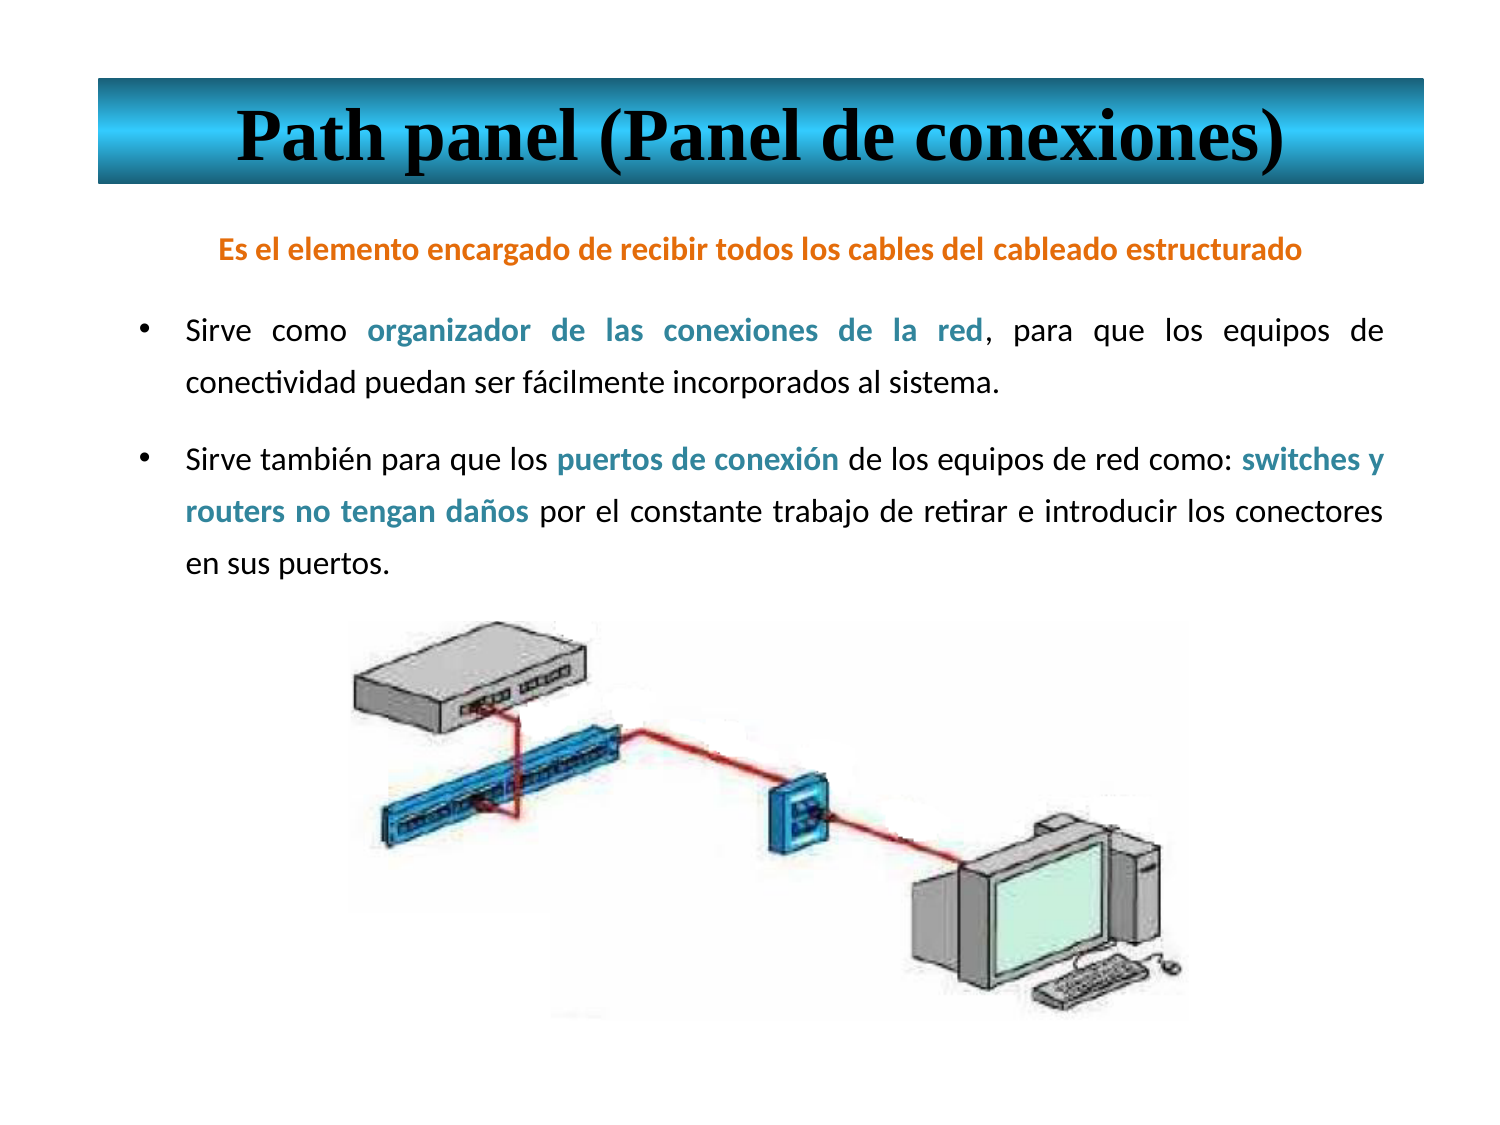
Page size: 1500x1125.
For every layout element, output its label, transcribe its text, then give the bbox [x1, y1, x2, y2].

text_box Sirve como organizador de las conexiones de la red, para que los equipos de conectividad puedan ser fácilmente incorporados al sistema. Sirve también para que los puertos de conexión de los equipos de red como: switches y routers no tengan daños por el constante trabajo de retirar e introducir los conectores en sus puertos. [123, 288, 1400, 589]
text_box Es el elemento encargado de recibir todos los cables del cableado estructurado [87, 219, 1435, 275]
text_box Path panel (Panel de conexiones) [98, 78, 1424, 184]
picture [348, 621, 1190, 1025]
